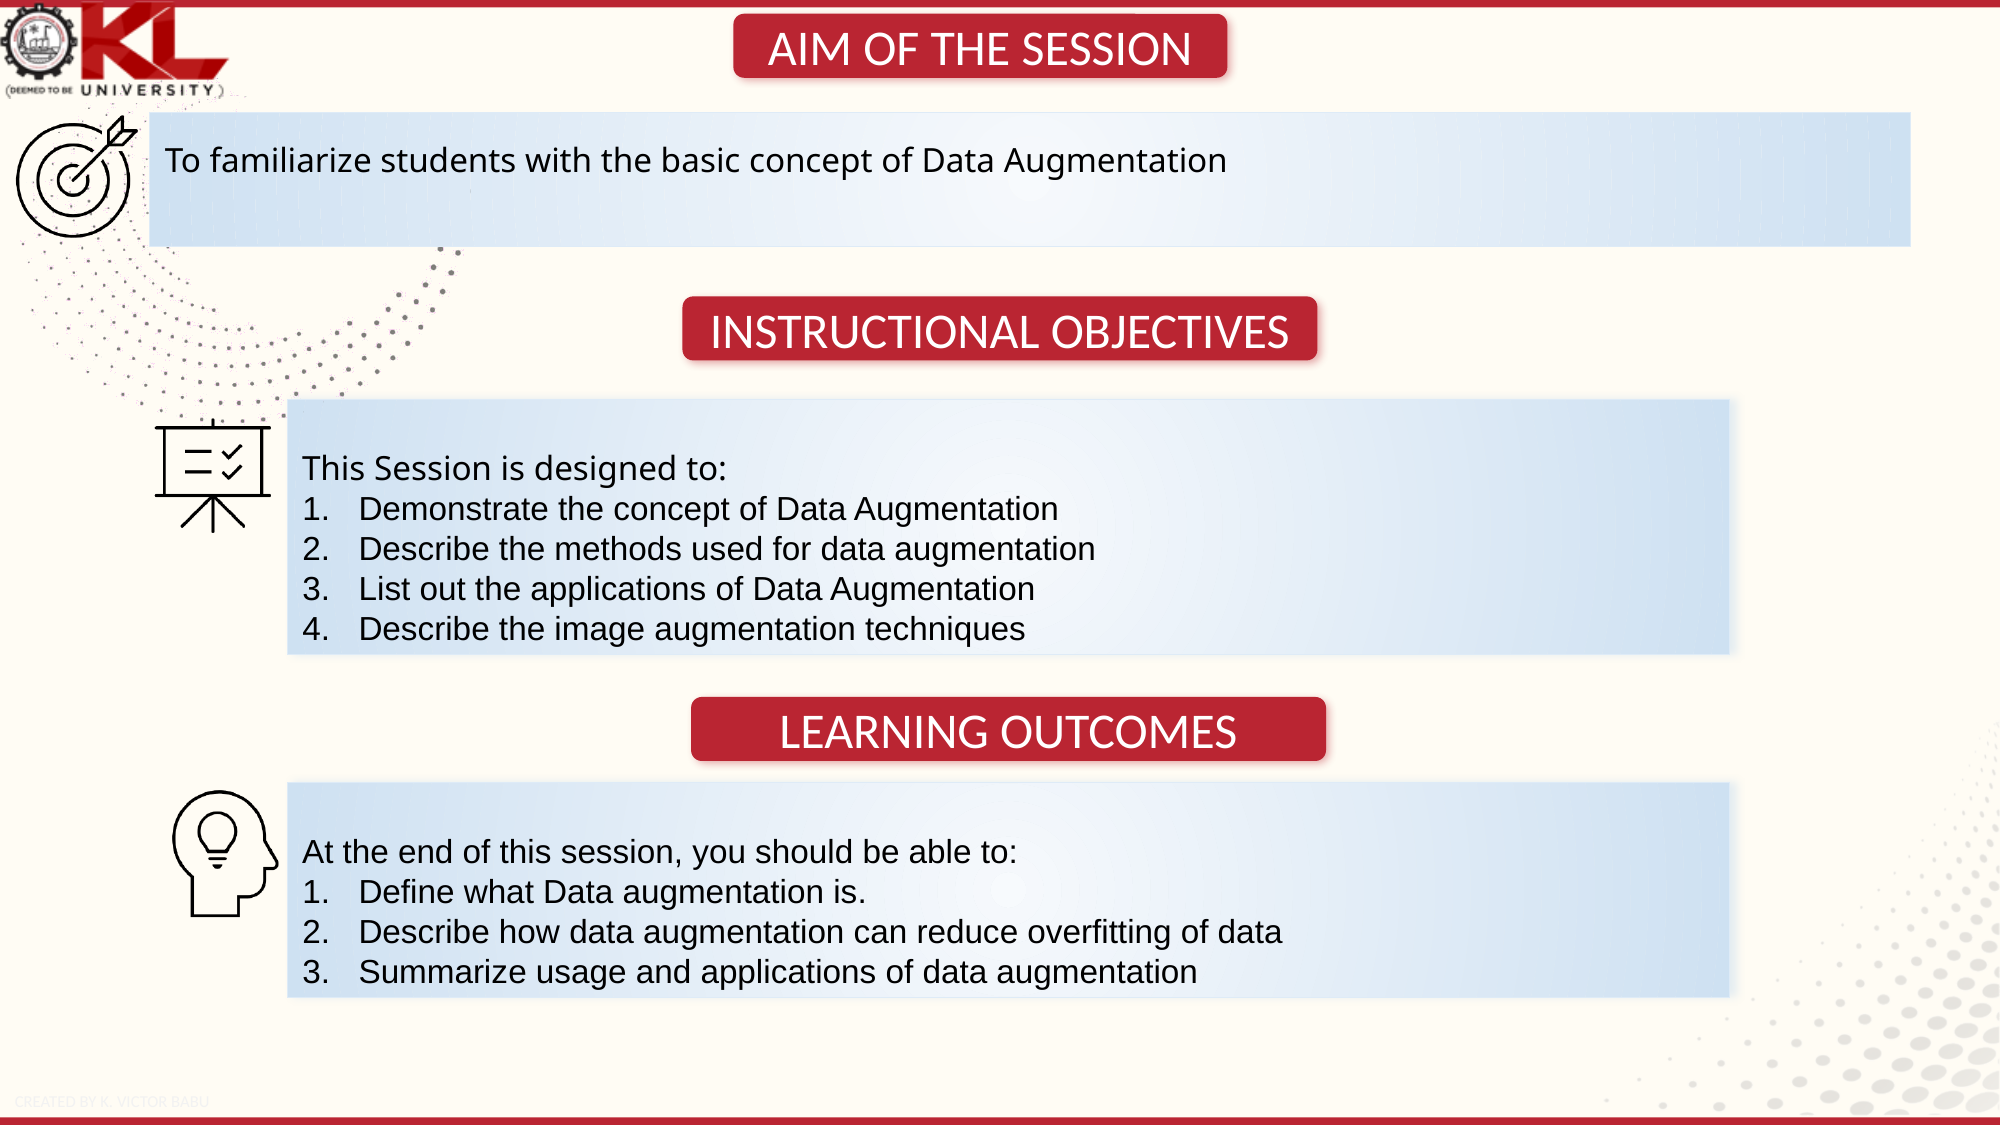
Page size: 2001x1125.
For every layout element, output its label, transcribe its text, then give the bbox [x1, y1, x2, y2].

text_box To familiarize students with the basic concept of Data Augmentation [154, 112, 1911, 247]
text_box LEARNING OUTCOMES [688, 694, 1329, 764]
picture [137, 399, 288, 551]
text_box INSTRUCTIONAL OBJECTIVES [680, 294, 1320, 363]
picture [0, 102, 151, 253]
picture [0, 0, 327, 99]
picture [149, 781, 301, 932]
text_box This Session is designed to: Demonstrate the concept of Data Augmentation Describe the methods used for data augmentation List out the applications of Data Augmentation Describe the image augmentation techniques [287, 399, 1730, 655]
text_box AIM OF THE SESSION [731, 11, 1230, 80]
text_box At the end of this session, you should be able to: Define what Data augmentation is. Describe how data augmentation can reduce overfitting of data Summarize usage and applications of data augmentation [287, 782, 1730, 998]
